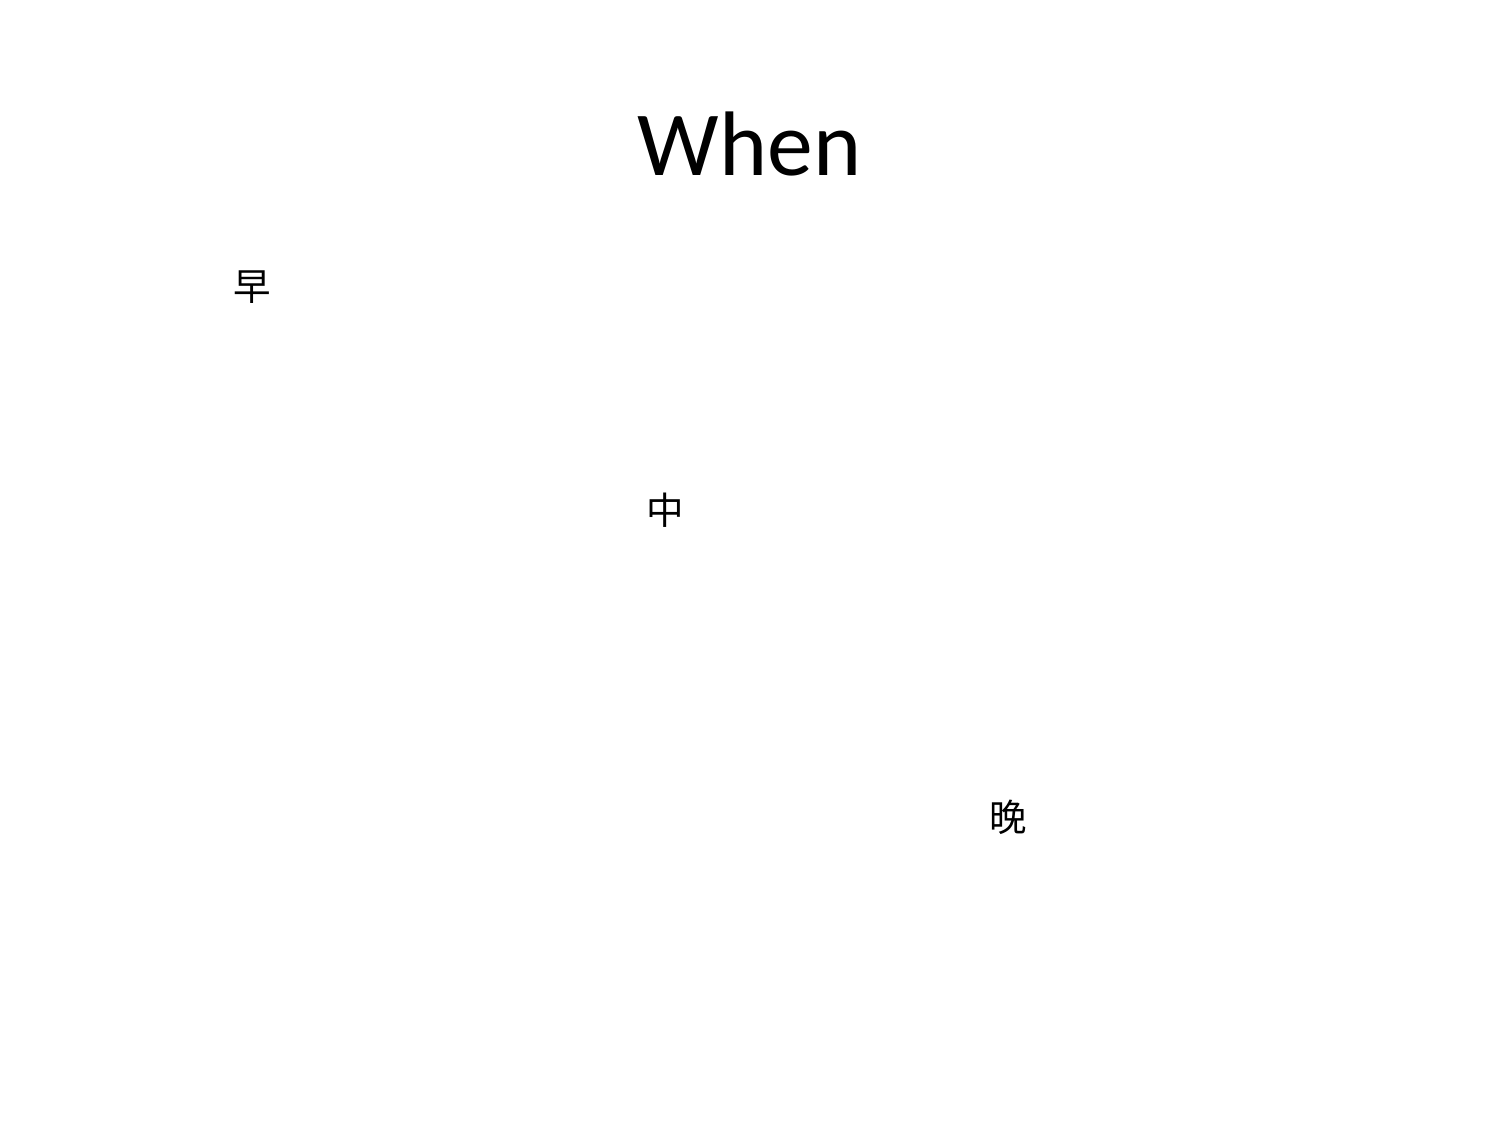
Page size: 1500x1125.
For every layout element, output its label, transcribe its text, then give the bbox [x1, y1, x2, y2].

text_box 中 [631, 479, 821, 540]
text_box 晚 [974, 786, 1164, 847]
text_box 早 [218, 255, 408, 315]
title When [75, 45, 1425, 233]
